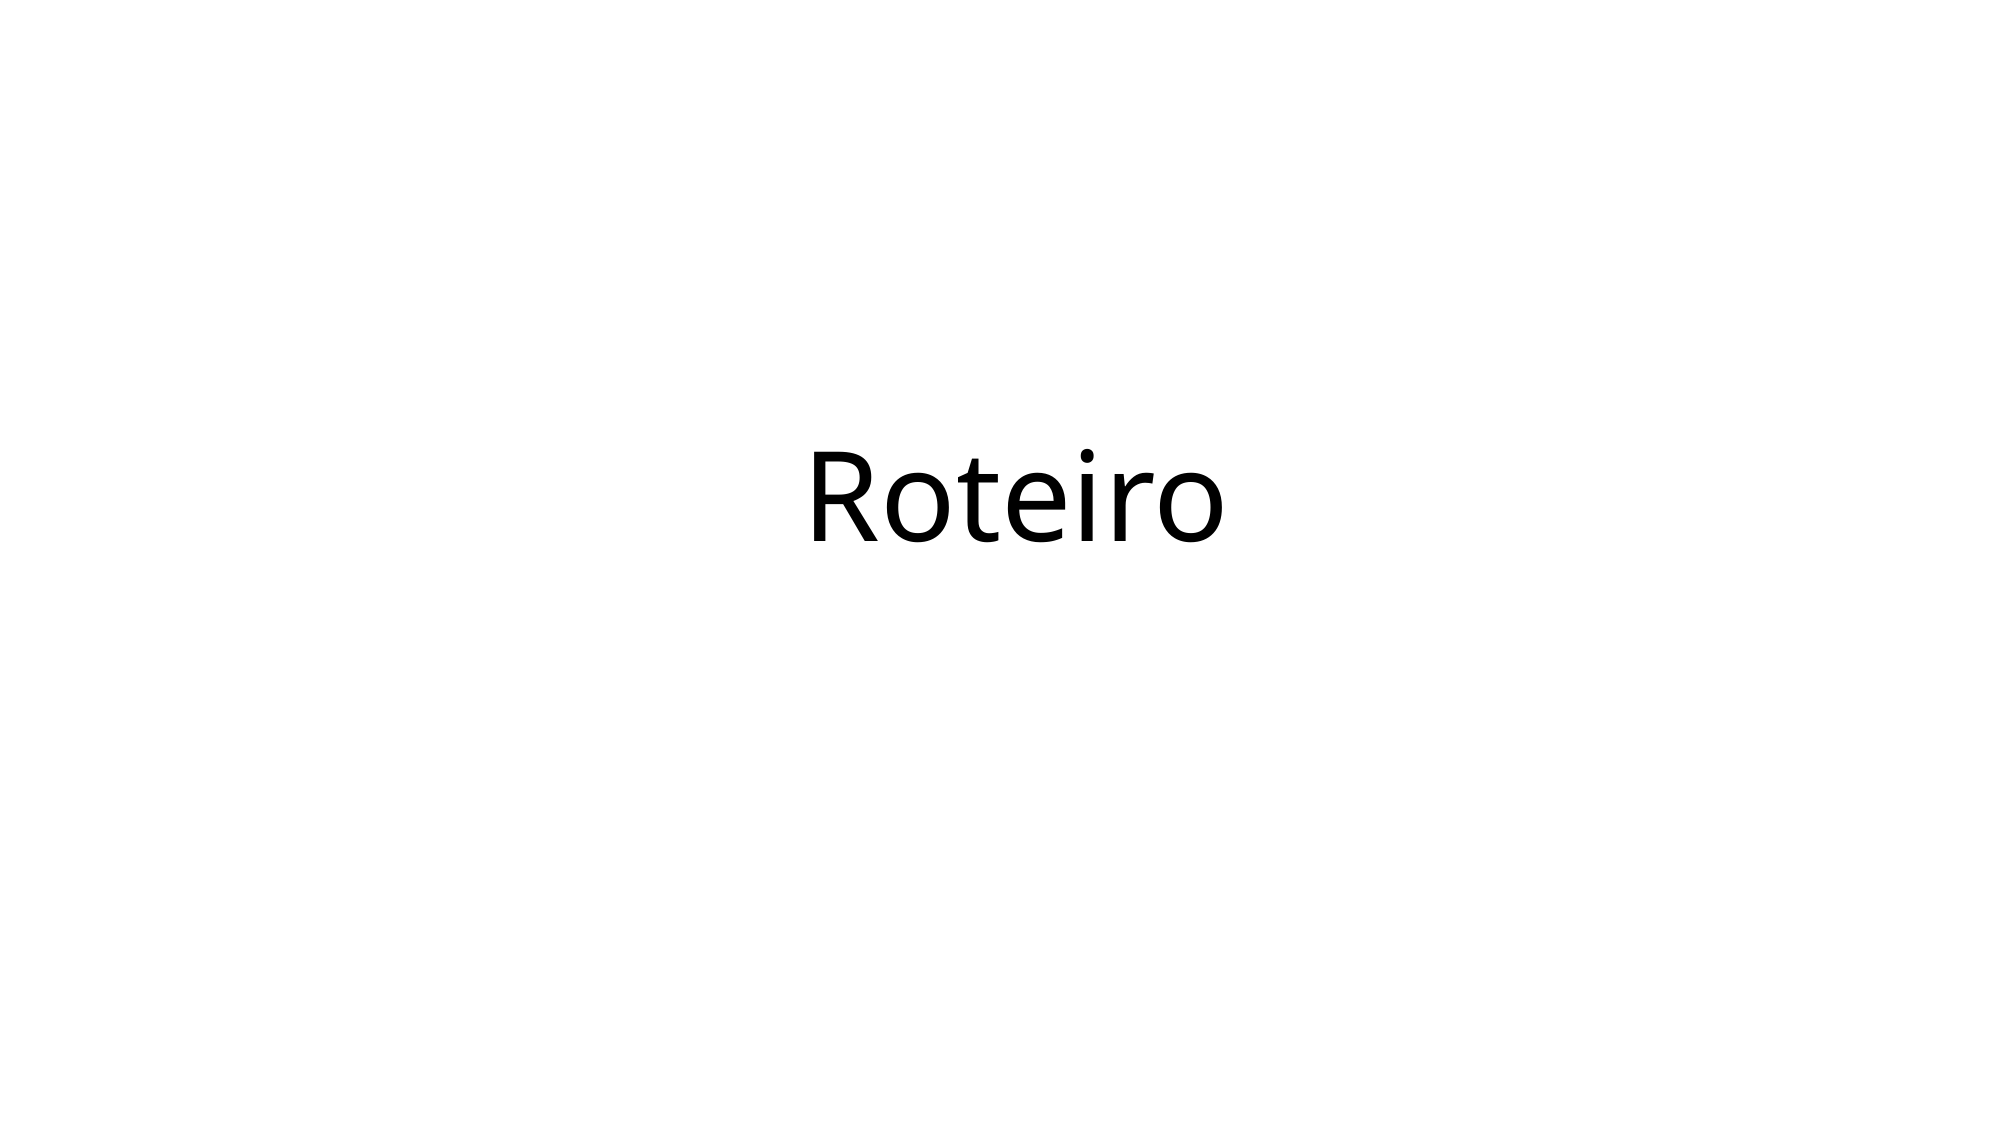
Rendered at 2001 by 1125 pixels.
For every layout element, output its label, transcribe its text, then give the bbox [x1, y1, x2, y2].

title Roteiro [249, 184, 1750, 576]
